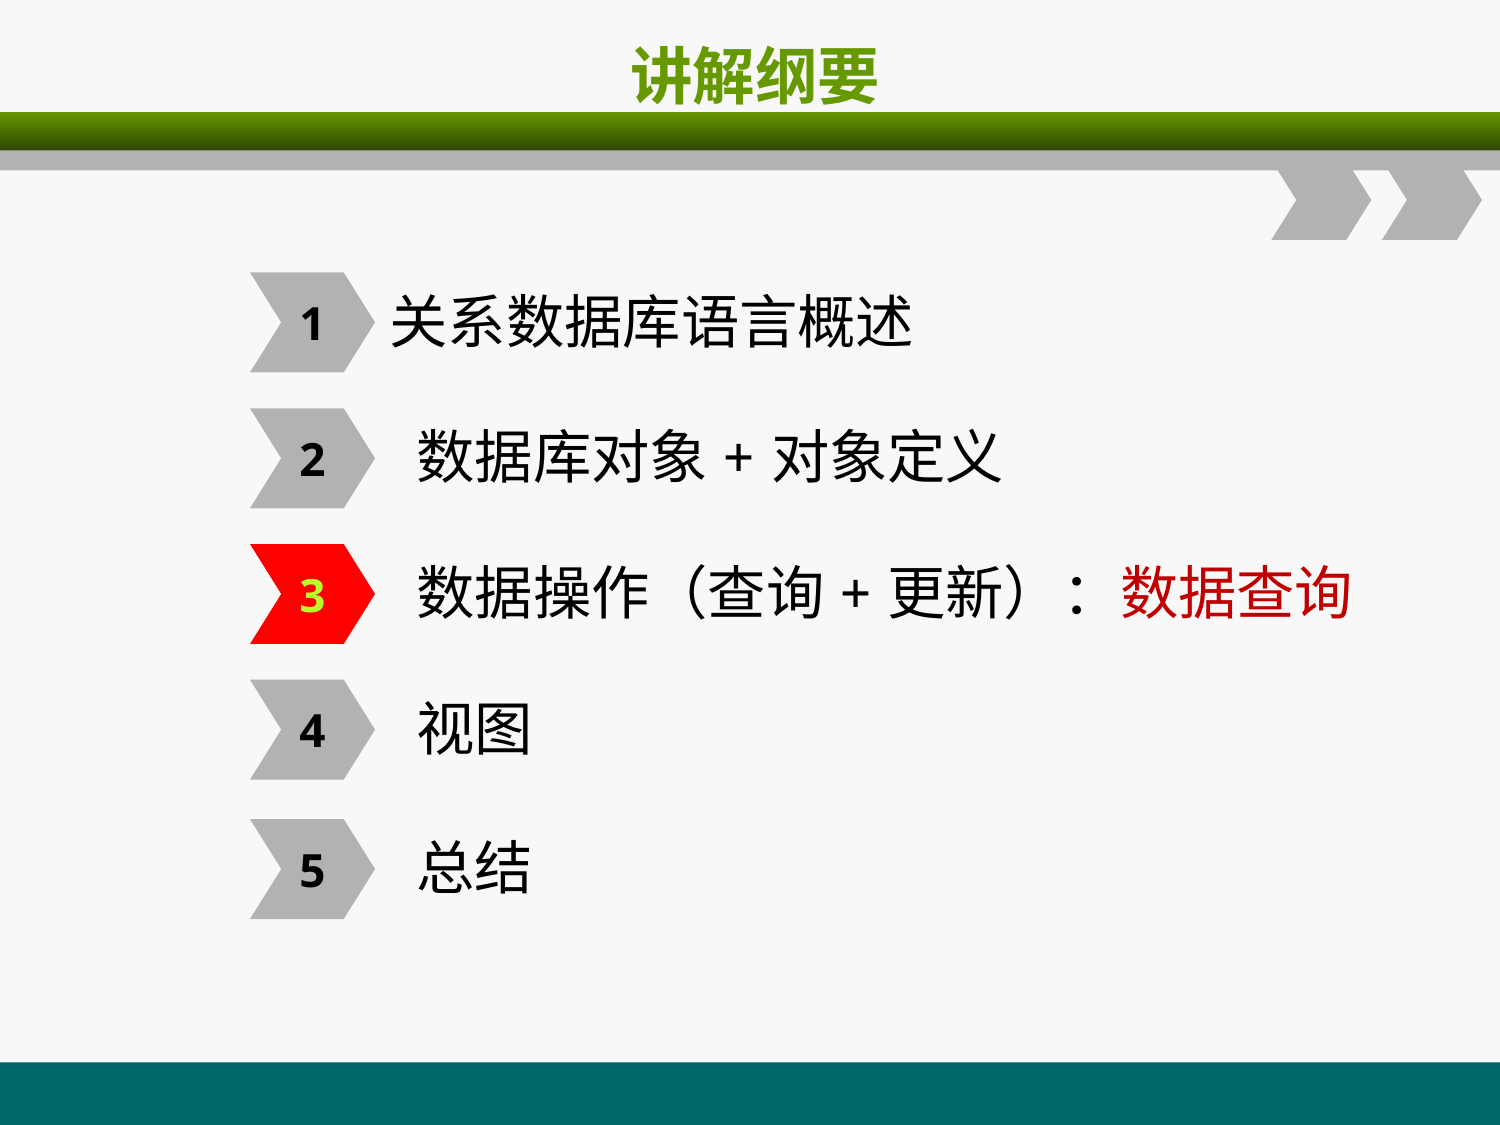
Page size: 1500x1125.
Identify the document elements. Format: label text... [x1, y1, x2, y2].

text_box 数据操作（查询+更新）：数据查询 [375, 547, 1358, 636]
text_box 关系数据库语言概述 [374, 275, 1263, 364]
text_box 视图 [374, 683, 1263, 771]
text_box 5 [249, 819, 376, 920]
text_box 总结 [374, 822, 1263, 911]
title 讲解纲要 [80, 24, 1431, 125]
text_box 数据库对象+对象定义 [374, 411, 1263, 500]
text_box 2 [249, 408, 376, 509]
text_box 3 [249, 544, 376, 644]
text_box 4 [249, 679, 376, 780]
text_box 1 [249, 272, 376, 373]
